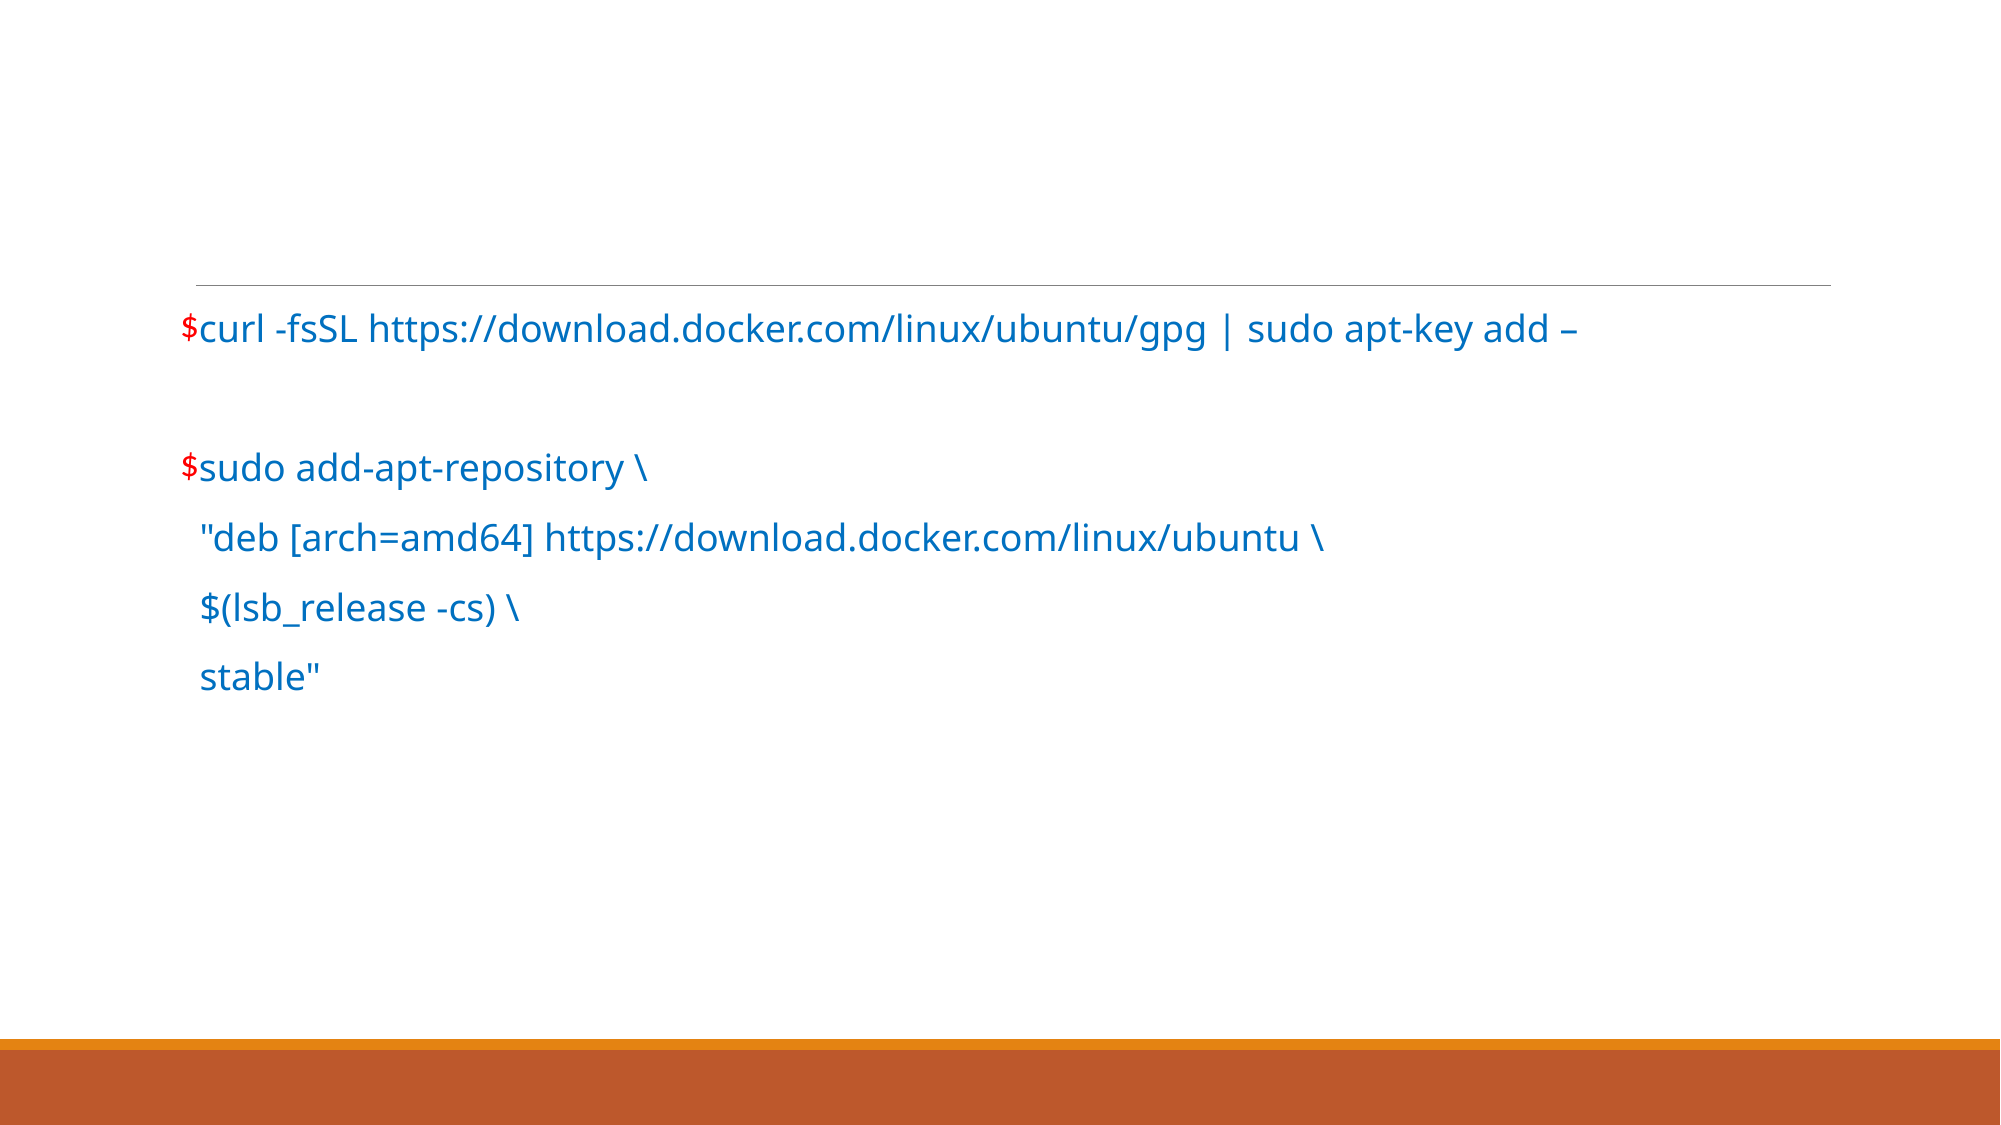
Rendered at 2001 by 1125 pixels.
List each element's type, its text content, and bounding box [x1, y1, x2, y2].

list curl -fsSL https://download.docker.com/linux/ubuntu/gpg | sudo apt-key add – sudo add-apt-repository \ "deb [arch=amd64] https://download.docker.com/linux/ubuntu \ $(lsb_release -cs) \ stable" [180, 302, 1830, 963]
